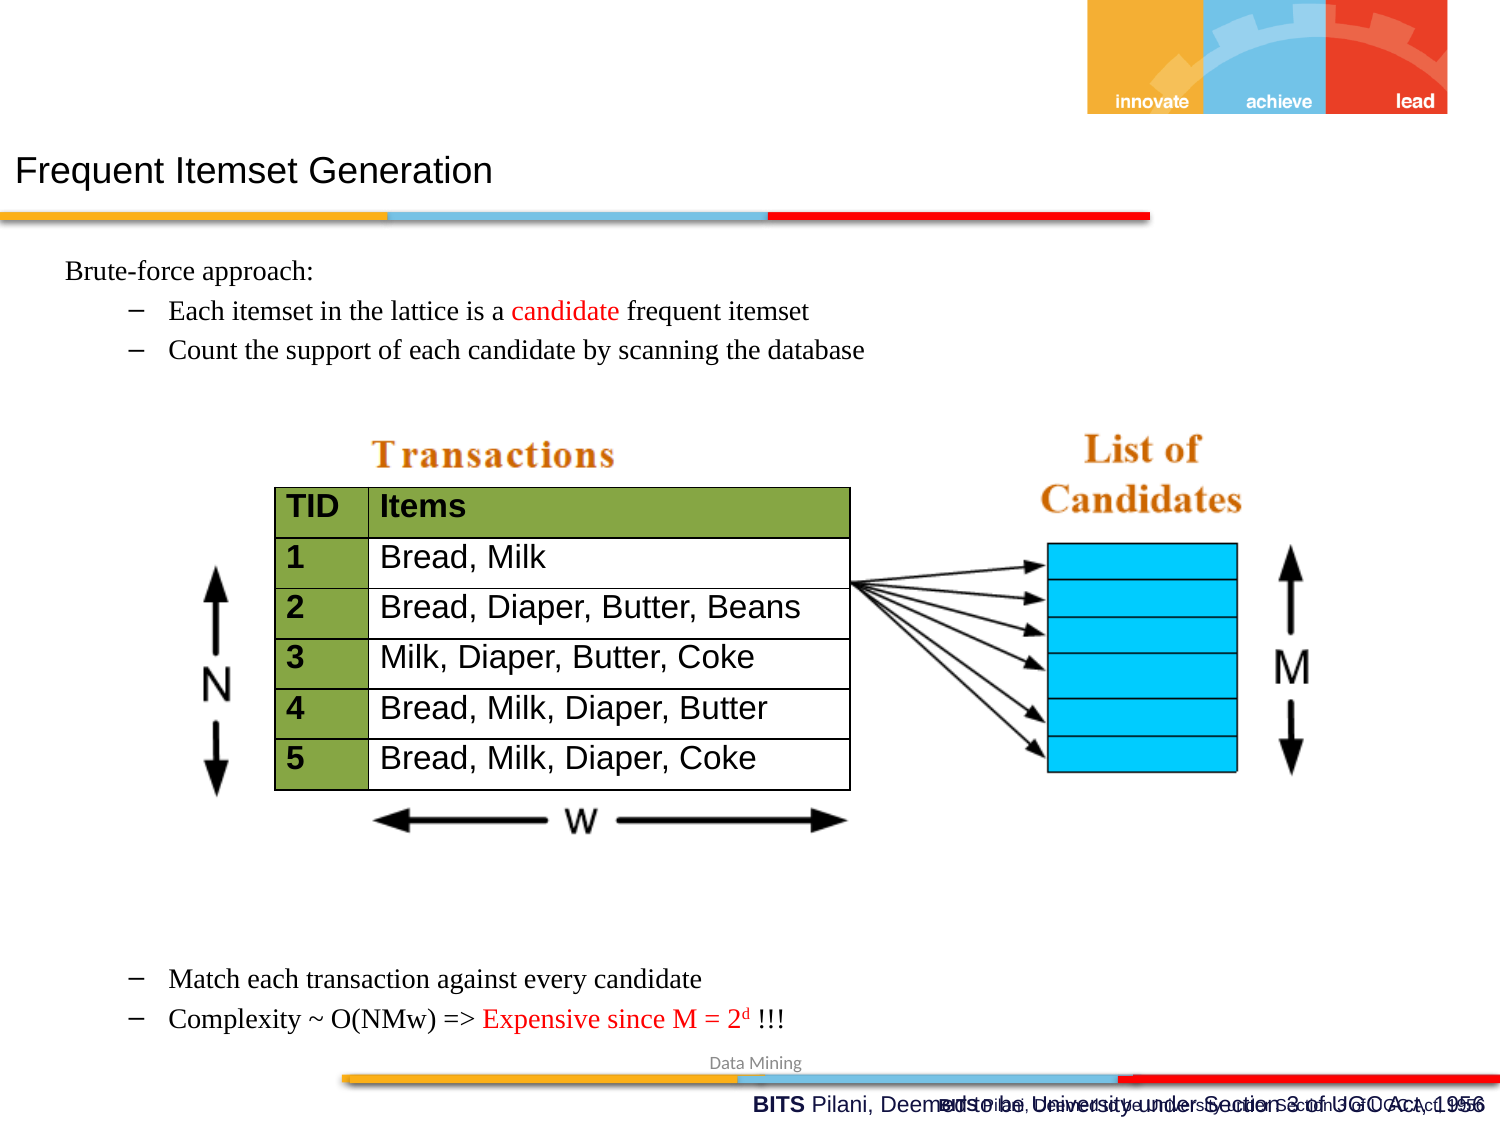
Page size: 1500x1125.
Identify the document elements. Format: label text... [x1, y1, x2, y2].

title Frequent Itemset Generation [0, 59, 1294, 278]
picture [1087, 0, 1448, 114]
picture [160, 424, 1340, 851]
list Brute-force approach: Each itemset in the lattice is a candidate frequent itemset Count the support of each candidate by scanning the database Match each transaction against every candidate Complexity ~ O(NMw) => Expensive since M = 2d !!! [50, 245, 1400, 1045]
